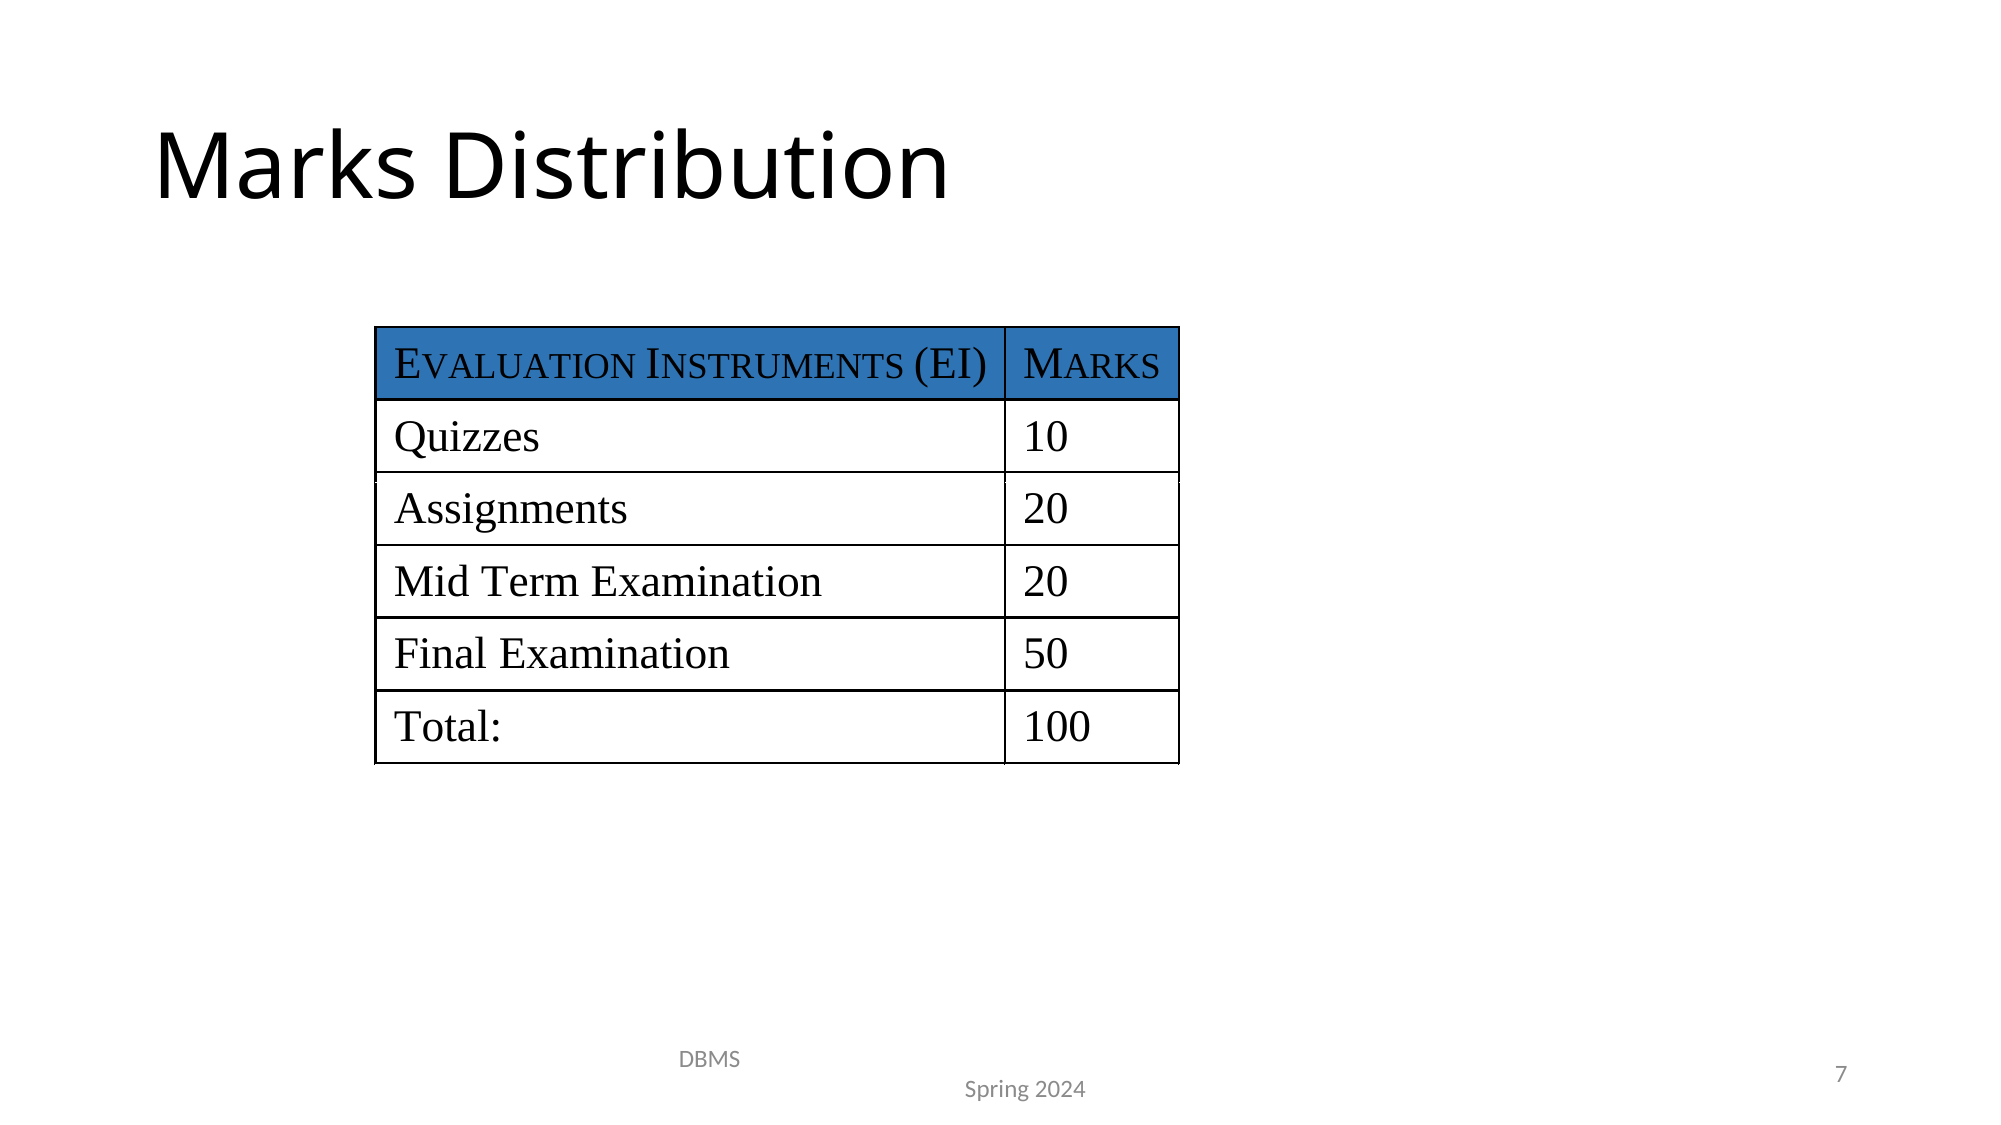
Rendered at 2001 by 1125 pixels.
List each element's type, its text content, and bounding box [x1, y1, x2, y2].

slide_number 7 [1412, 1042, 1863, 1103]
footer DBMS Spring 2024 [662, 1042, 1338, 1103]
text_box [183, 325, 1374, 800]
title Marks Distribution [137, 59, 1863, 278]
